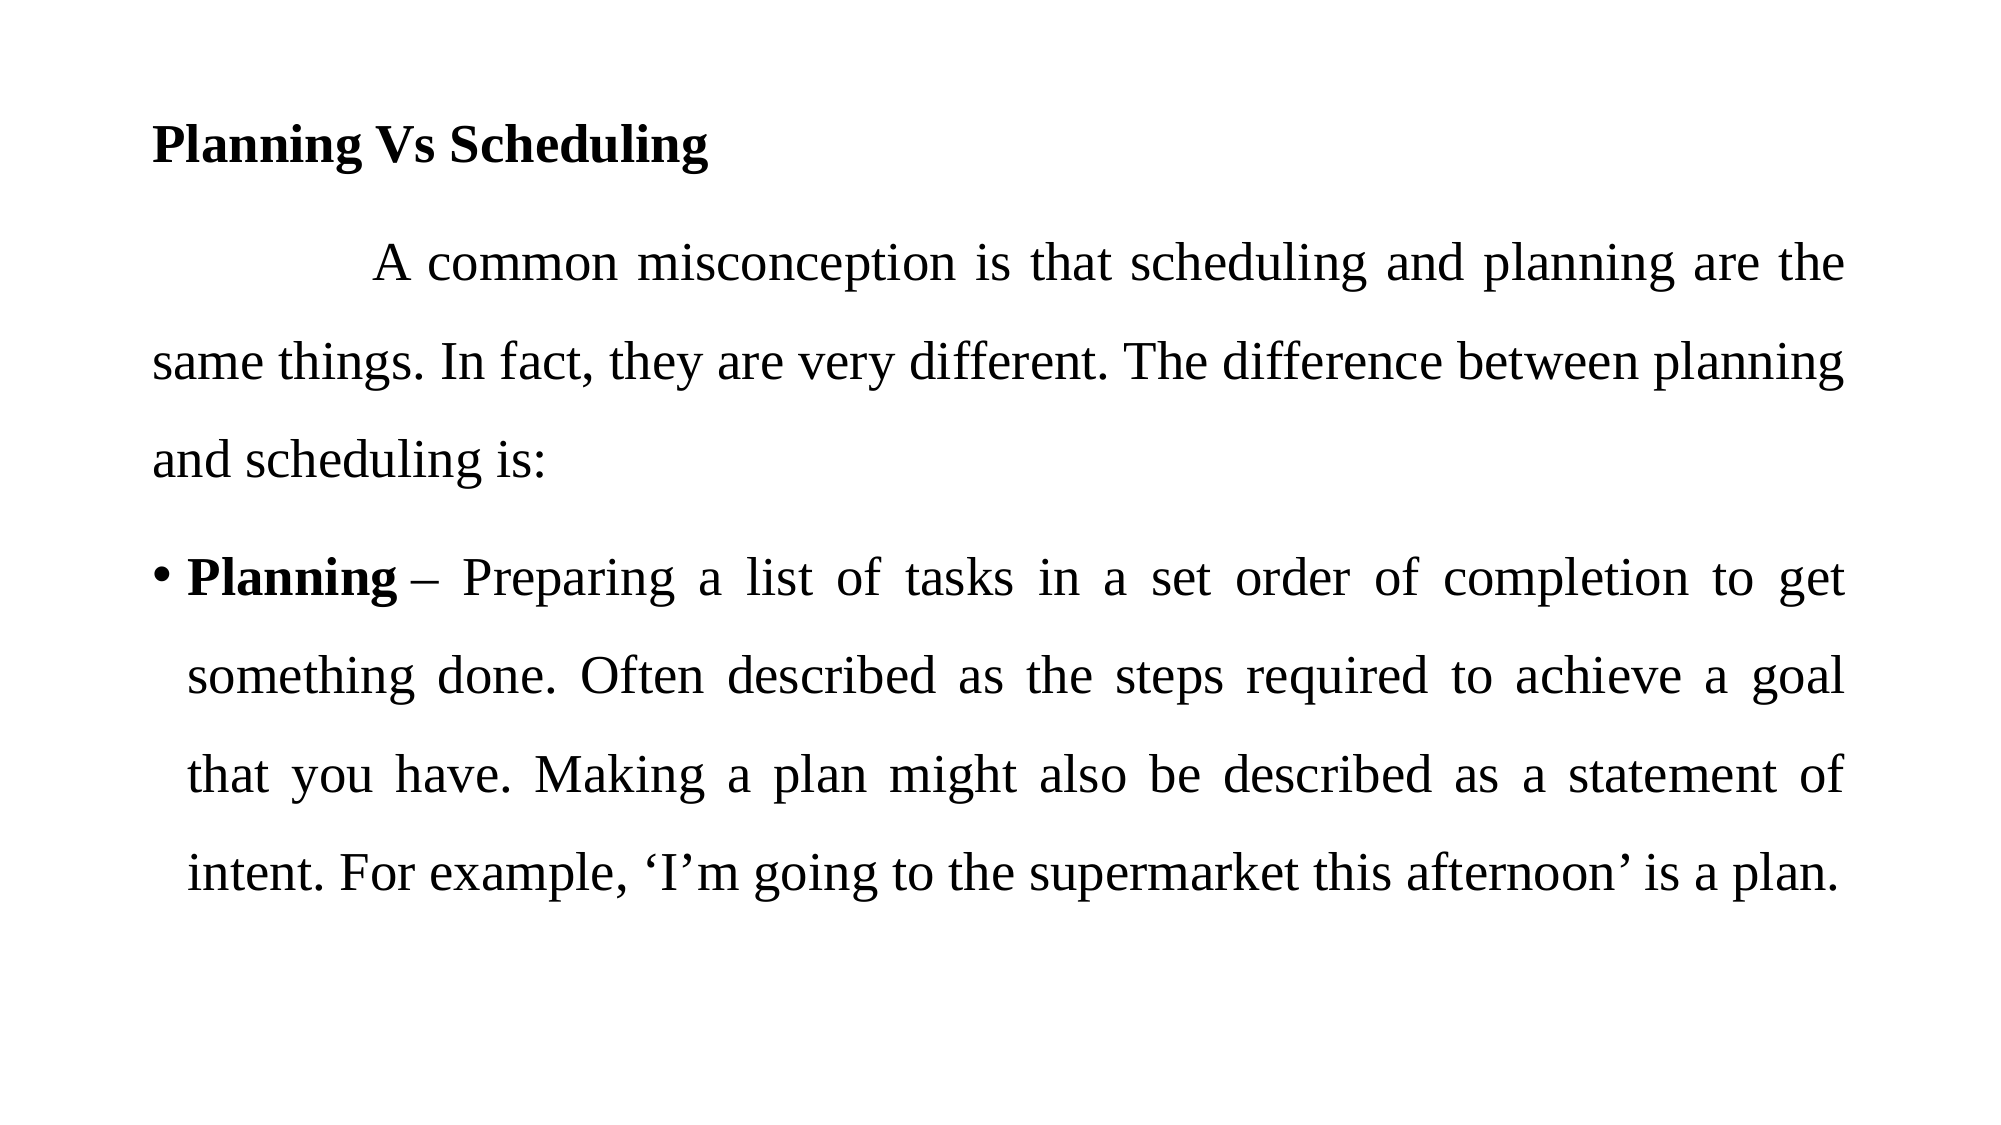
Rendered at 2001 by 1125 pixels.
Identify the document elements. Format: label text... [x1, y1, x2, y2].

list Planning Vs Scheduling A common misconception is that scheduling and planning are the same things. In fact, they are very different. The difference between planning and scheduling is: Planning – Preparing a list of tasks in a set order of completion to get something done. Often described as the steps required to achieve a goal that you have. Making a plan might also be described as a statement of intent. For example, ‘I’m going to the supermarket this afternoon’ is a plan. [137, 67, 1863, 1014]
